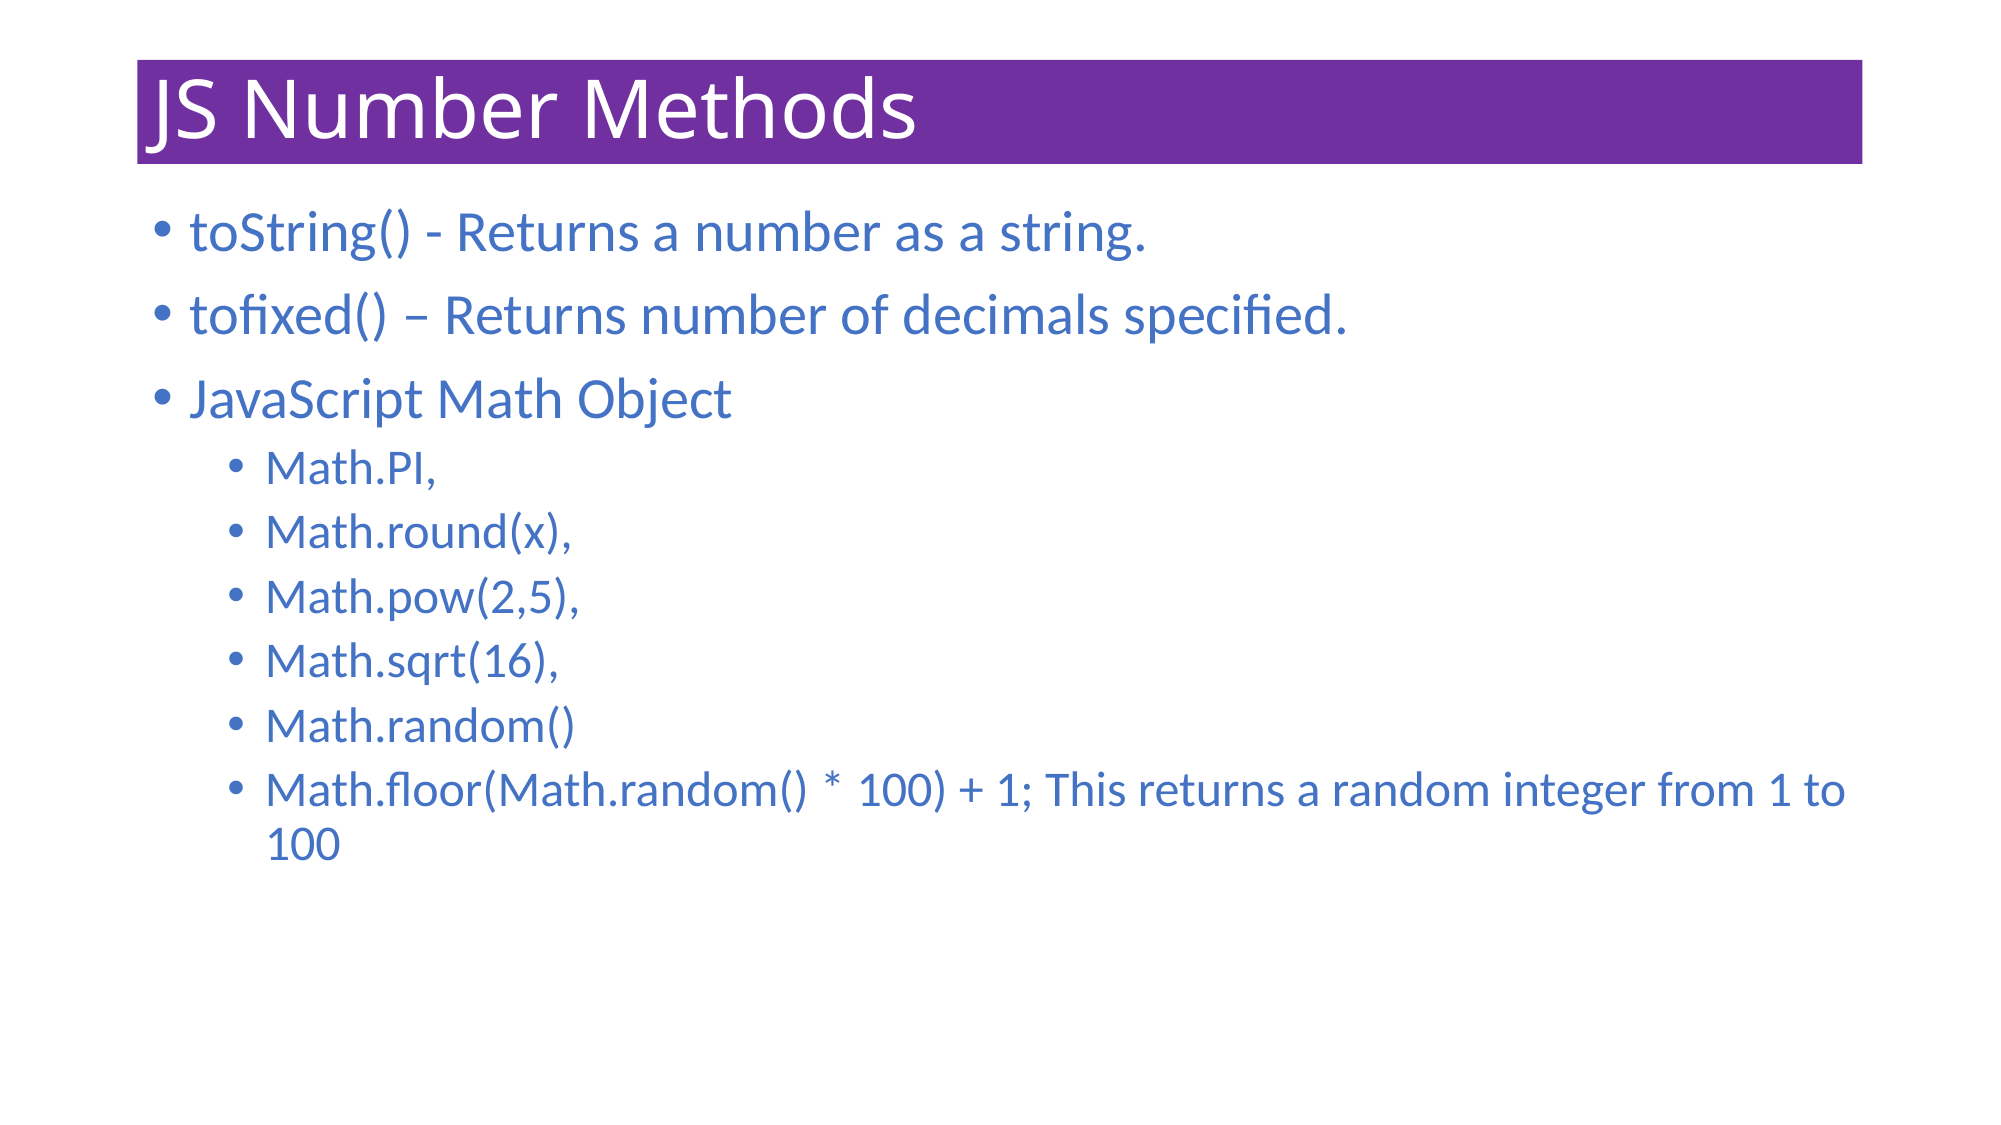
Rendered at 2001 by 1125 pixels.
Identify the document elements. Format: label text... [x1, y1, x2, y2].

title JS Number Methods [137, 59, 1863, 164]
list toString() - Returns a number as a string. tofixed() – Returns number of decimals specified. JavaScript Math Object Math.PI, Math.round(x), Math.pow(2,5), Math.sqrt(16), Math.random() Math.floor(Math.random() * 100) + 1; This returns a random integer from 1 to 100 [137, 193, 1863, 1014]
